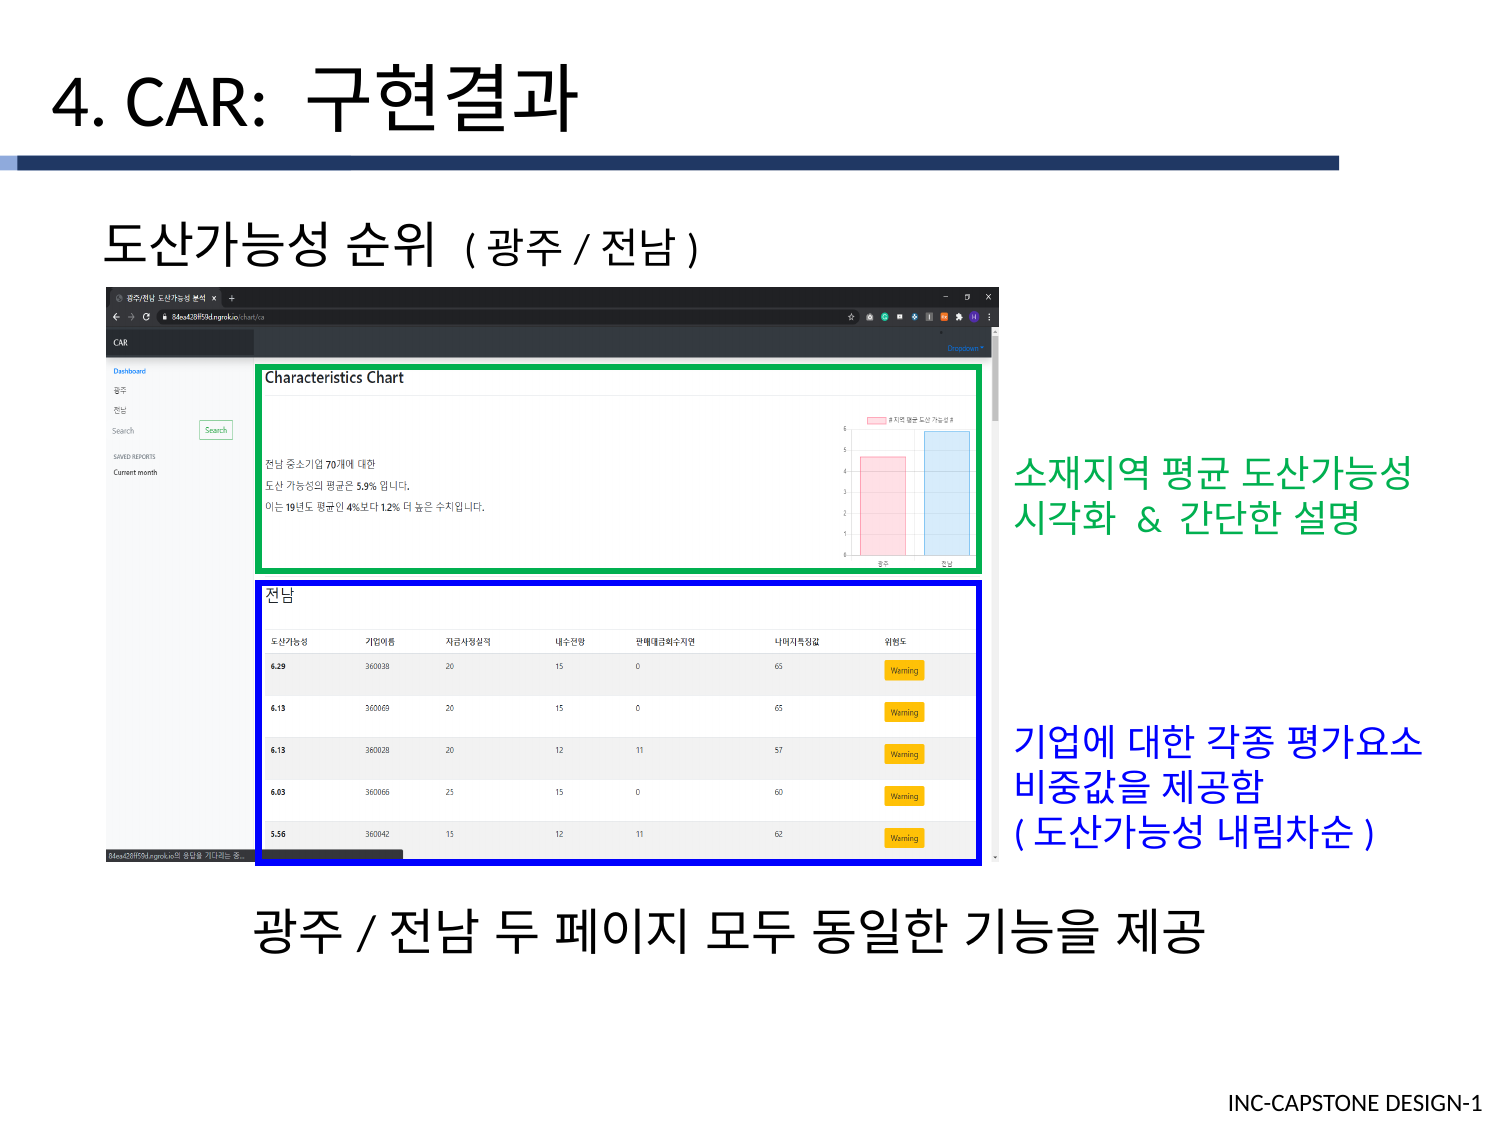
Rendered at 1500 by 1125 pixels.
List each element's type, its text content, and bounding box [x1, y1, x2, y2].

text_box 기업에 대한 각종 평가요소 비중값을 제공함 (도산가능성 내림차순) [999, 711, 1476, 861]
picture [106, 287, 999, 862]
text_box 광주/전남 두 페이지 모두 동일한 기능을 제공 [238, 892, 1262, 968]
text_box 도산가능성 순위 (광주/전남) [87, 206, 1213, 282]
text_box 소재지역 평균 도산가능성 시각화 & 간단한 설명 [999, 442, 1476, 548]
text_box 4. CAR: 구현결과 [36, 43, 1450, 149]
